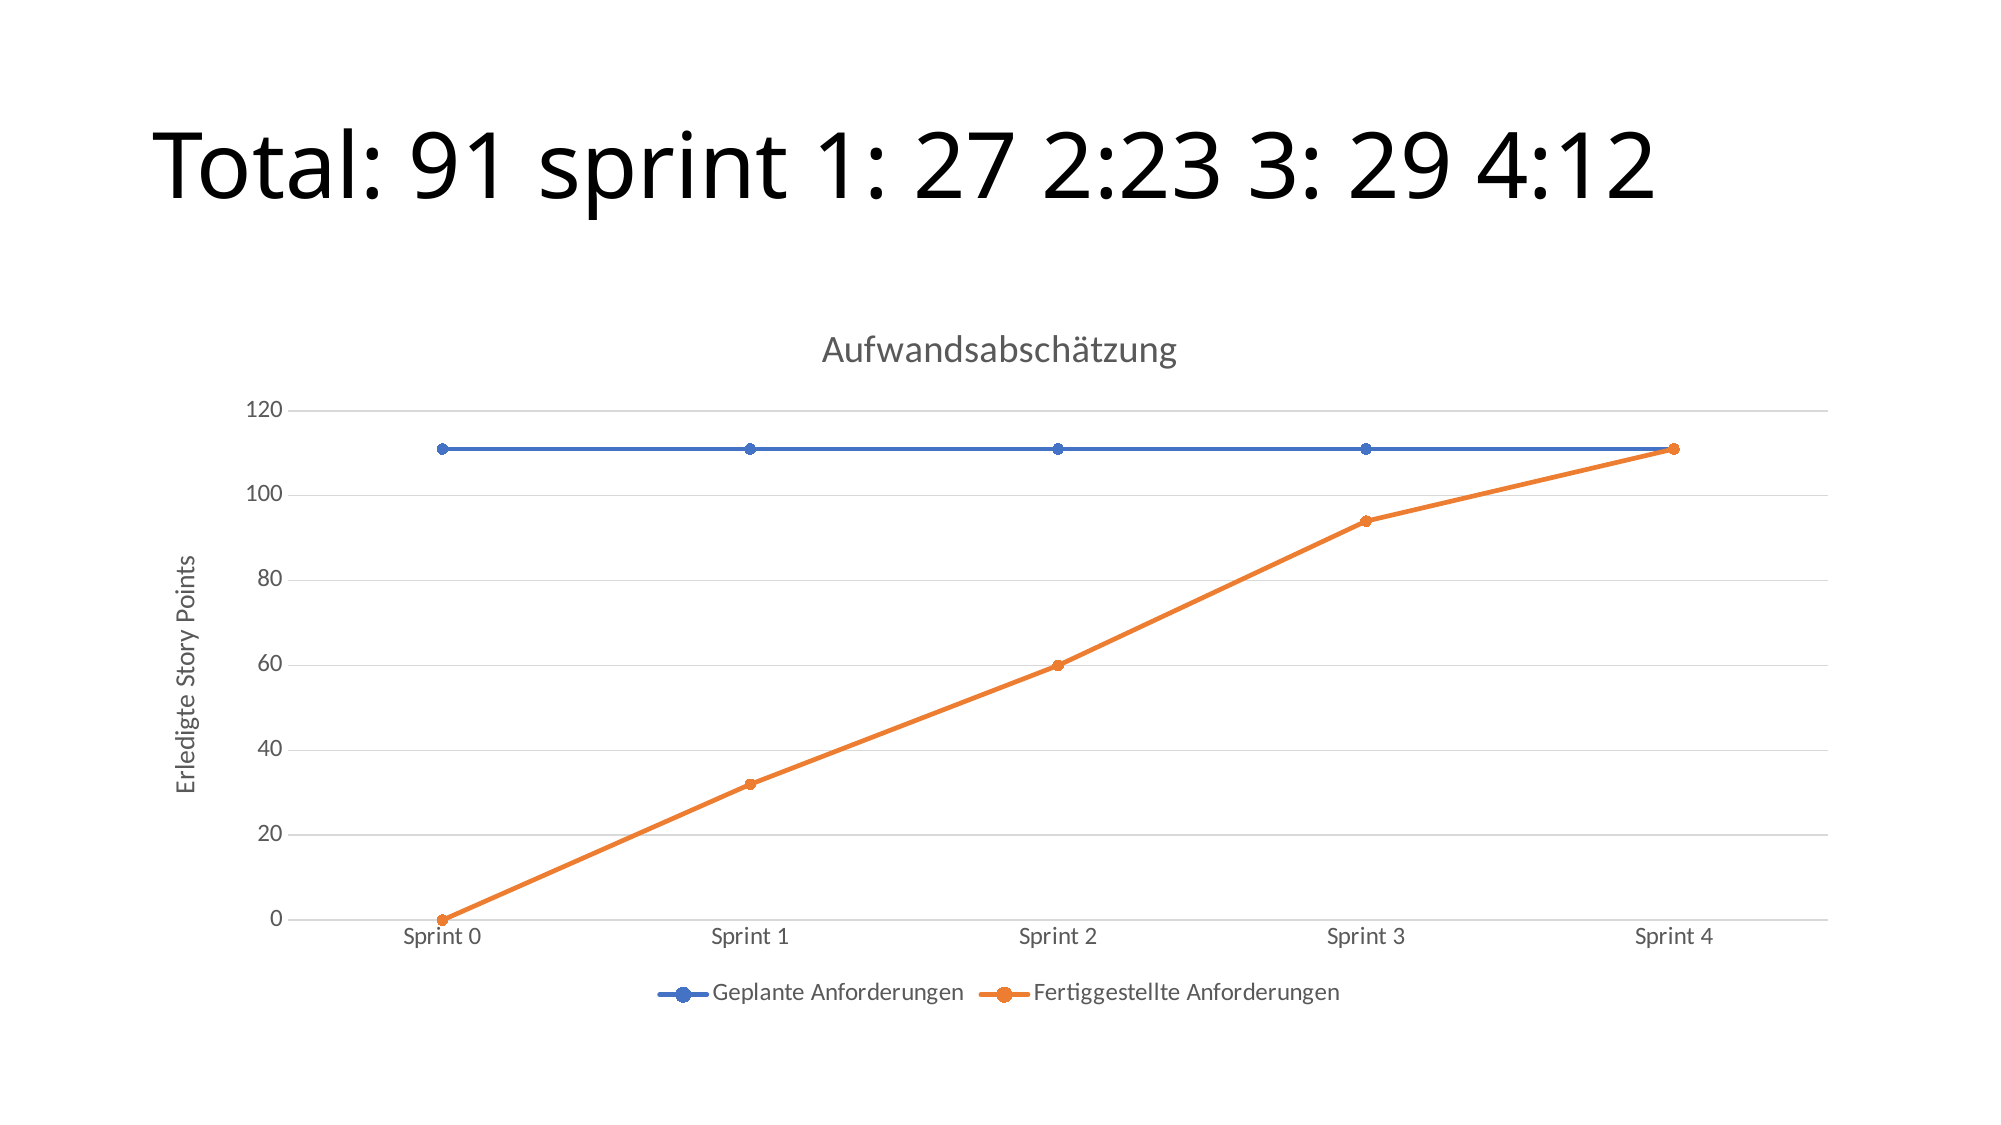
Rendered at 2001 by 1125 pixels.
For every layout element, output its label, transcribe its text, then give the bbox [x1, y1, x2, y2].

title Total: 91 sprint 1: 27 2:23 3: 29 4:12 [137, 59, 1863, 278]
chart [137, 299, 1863, 1014]
